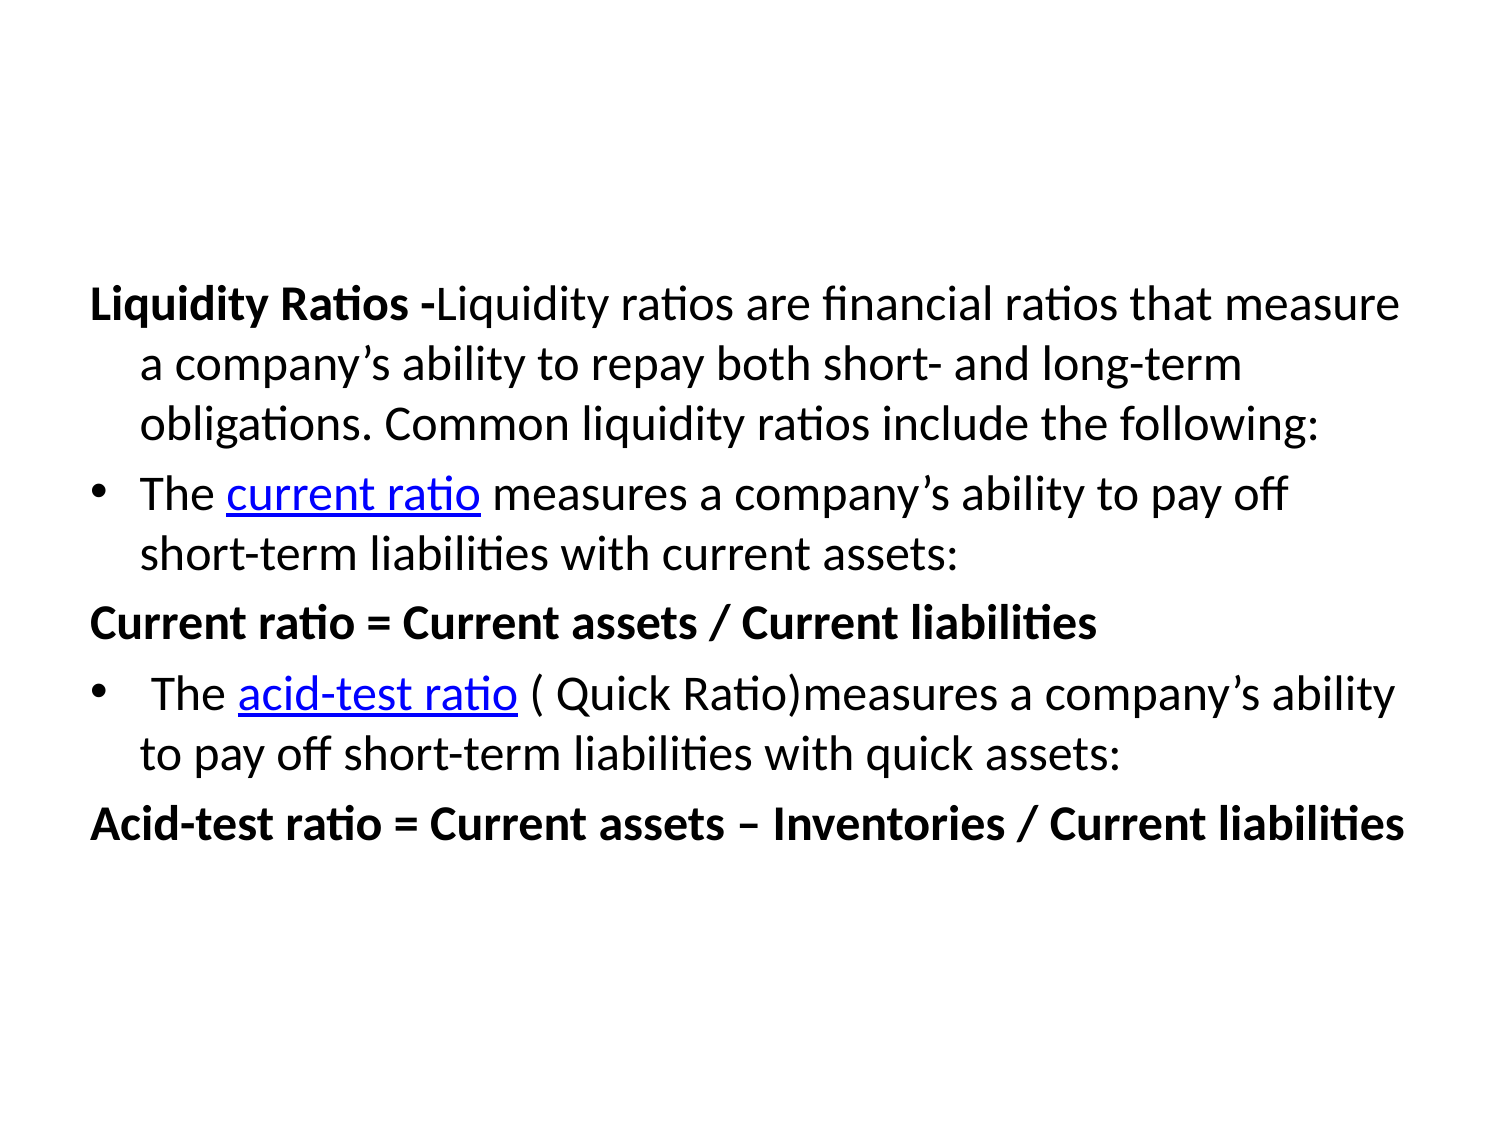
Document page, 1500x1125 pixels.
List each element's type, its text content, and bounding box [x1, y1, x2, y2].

list Liquidity Ratios -Liquidity ratios are financial ratios that measure a company’s ability to repay both short- and long-term obligations. Common liquidity ratios include the following: The current ratio measures a company’s ability to pay off short-term liabilities with current assets: Current ratio = Current assets / Current liabilities The acid-test ratio ( Quick Ratio)measures a company’s ability to pay off short-term liabilities with quick assets: Acid-test ratio = Current assets – Inventories / Current liabilities [75, 262, 1425, 1005]
